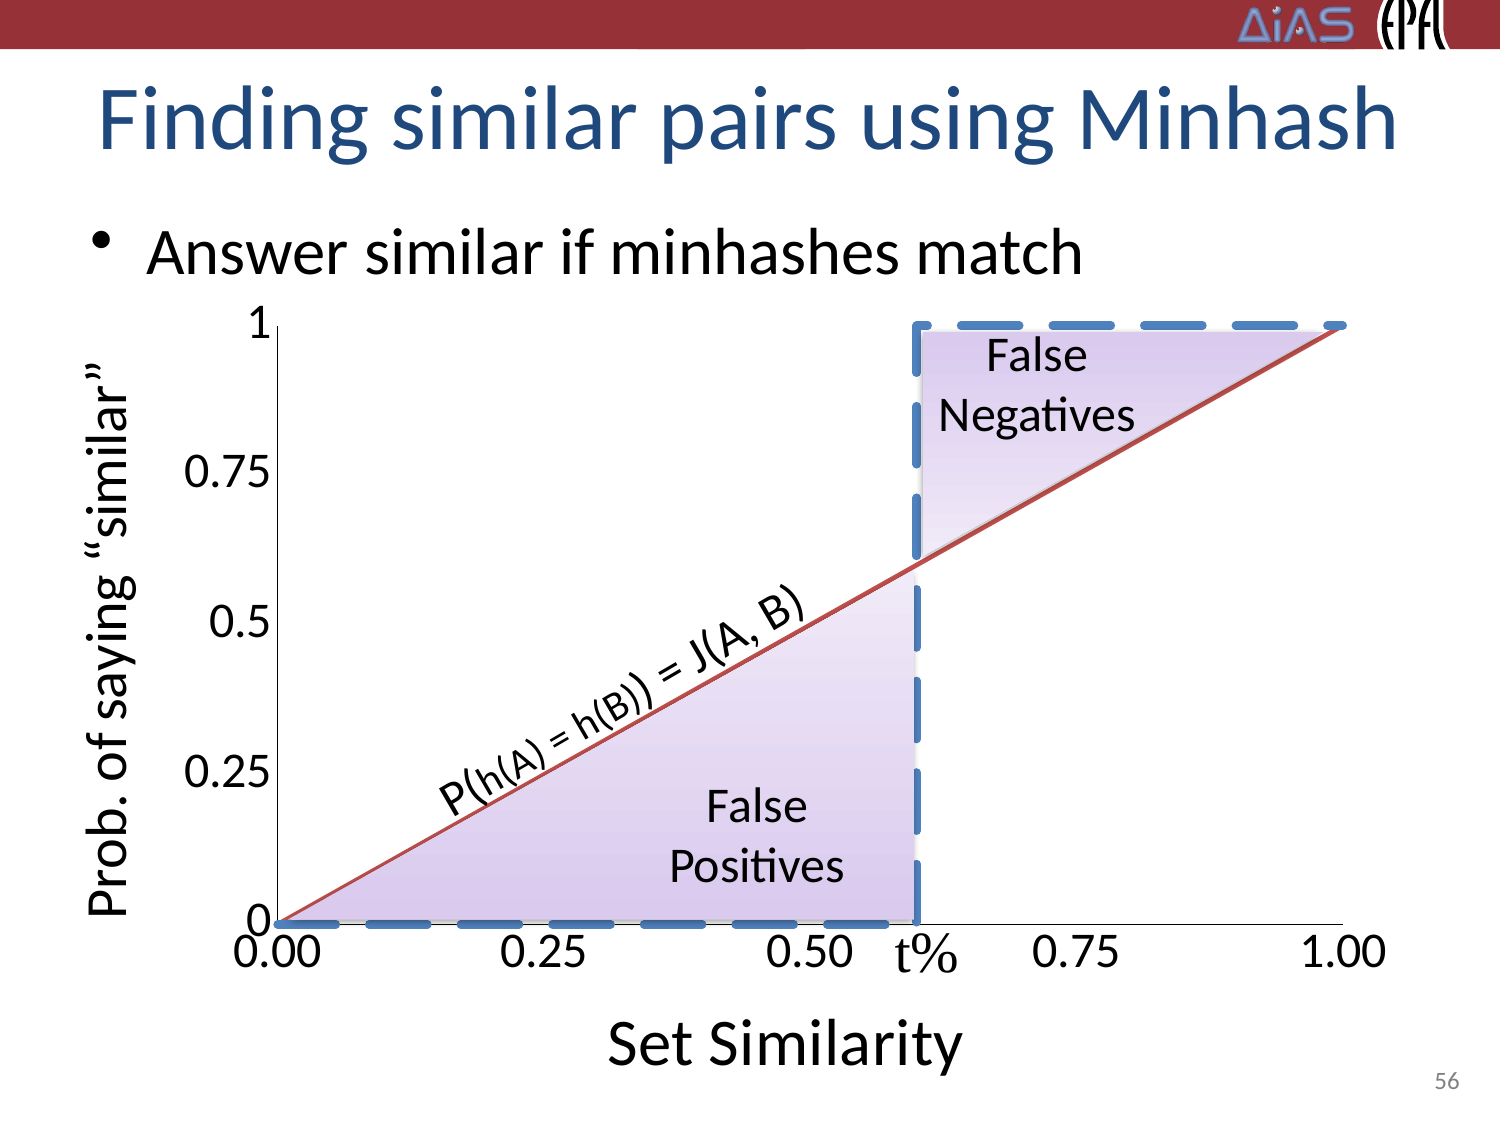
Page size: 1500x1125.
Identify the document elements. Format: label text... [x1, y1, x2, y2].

slide_number 56 [1406, 1024, 1476, 1103]
title Finding similar pairs using Minhash [74, 44, 1426, 176]
list Answer similar if minhashes match [74, 199, 1426, 1006]
chart [64, 288, 1400, 1103]
picture [1234, 3, 1357, 44]
